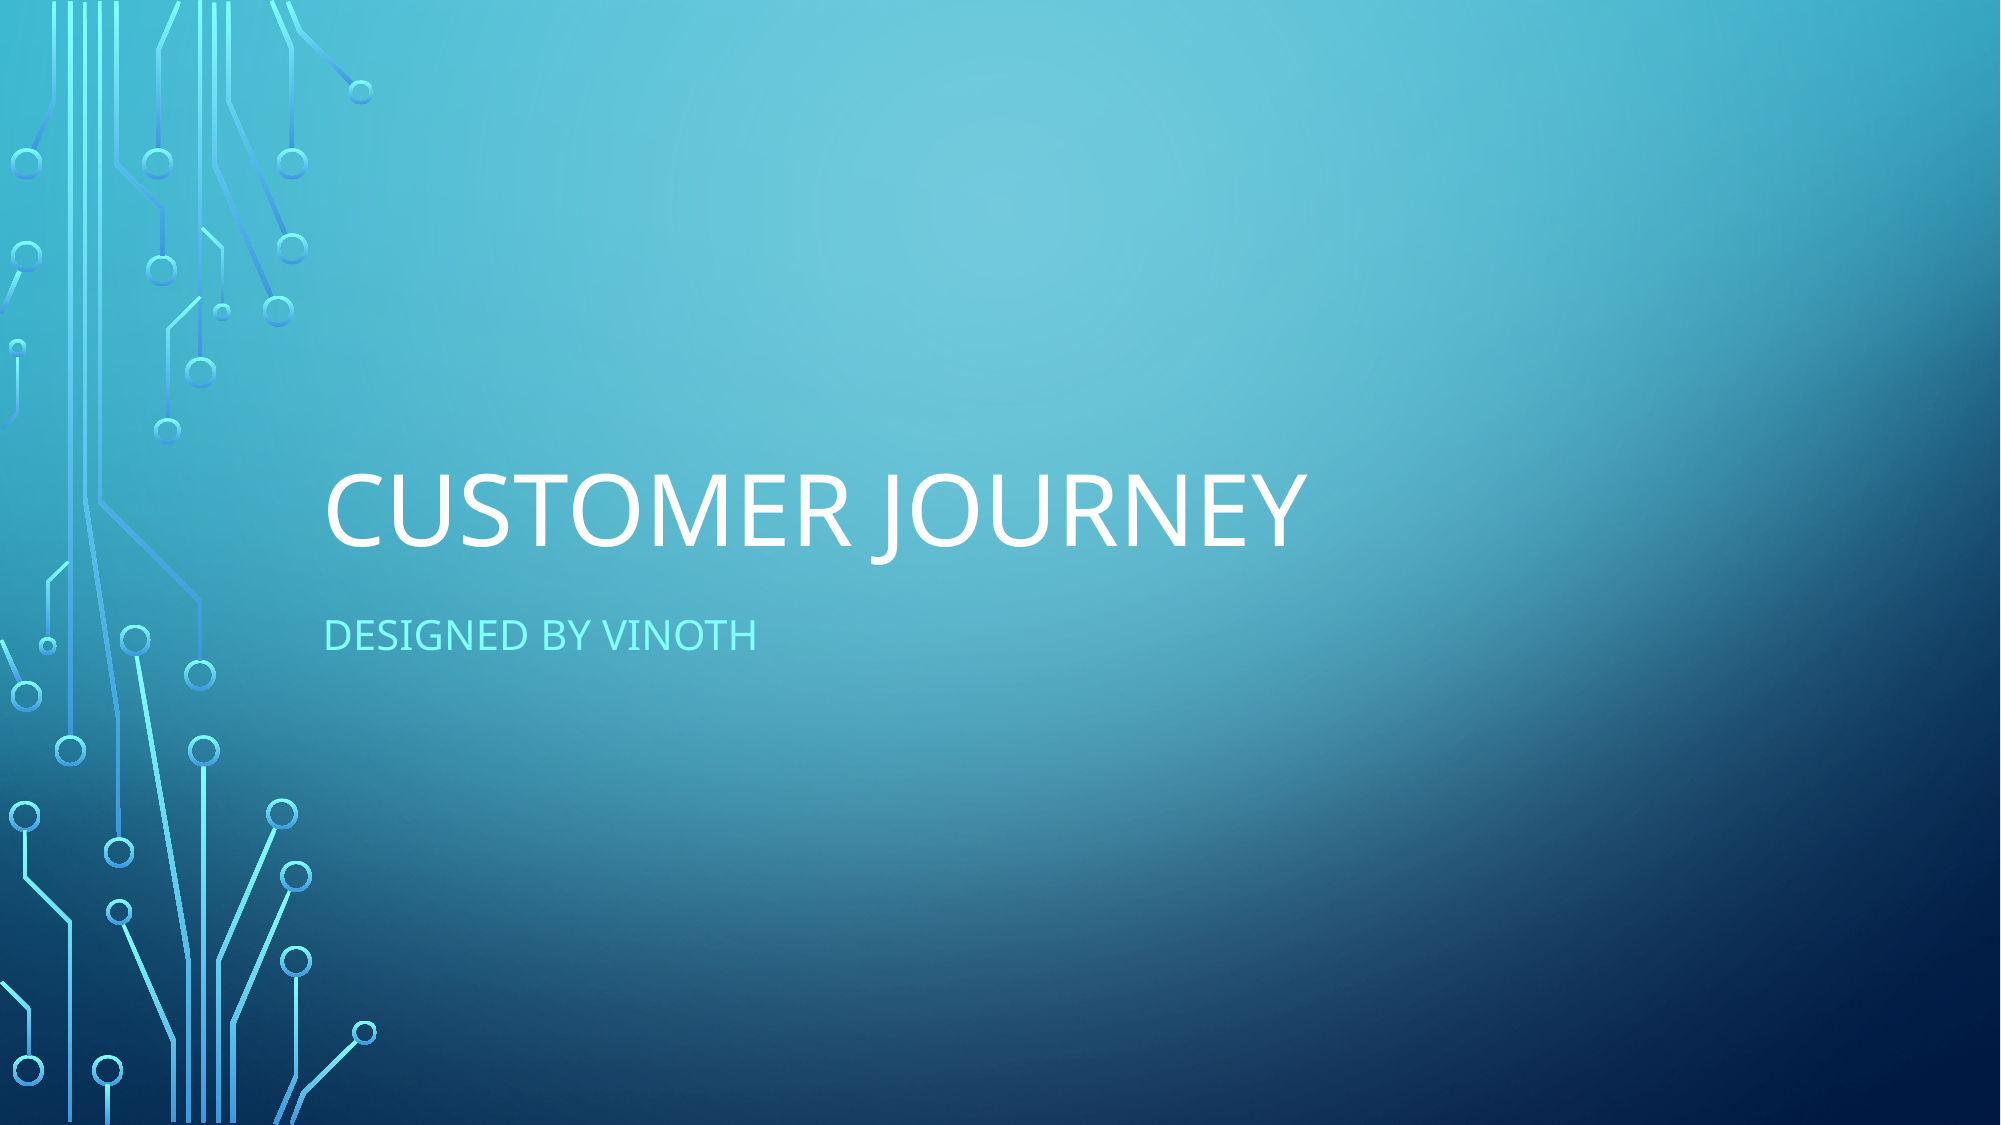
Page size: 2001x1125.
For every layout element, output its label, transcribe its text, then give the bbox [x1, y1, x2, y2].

title Customer Journey [307, 184, 1750, 576]
subtitle Designed By Vinoth [307, 590, 1750, 863]
